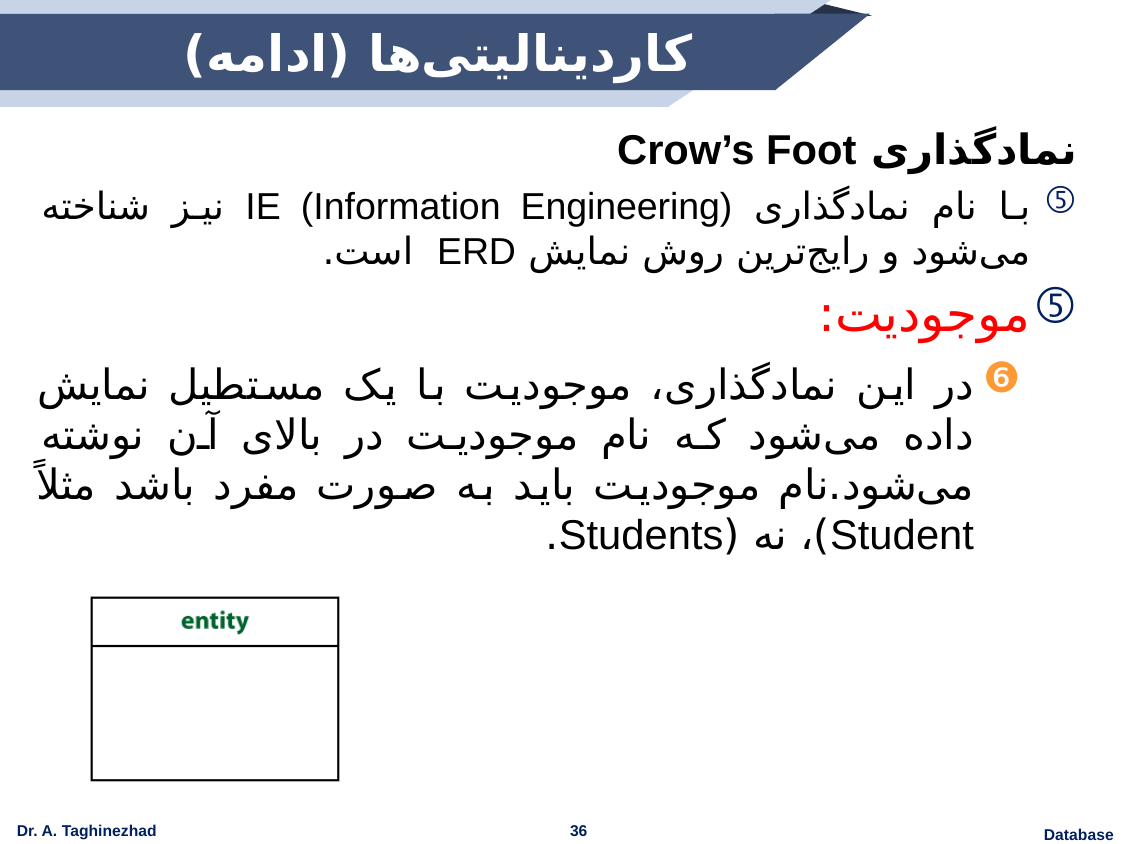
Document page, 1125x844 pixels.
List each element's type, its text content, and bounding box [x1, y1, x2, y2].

picture [81, 587, 349, 791]
title کاردینالیتی‌ها (ادامه) [99, 14, 777, 88]
list نمادگذاری Crow’s Foot با نام نمادگذاری IE (Information Engineering) نیز شناخته می‌شود و رایج‌ترین روش نمایش ERD است. موجودیت: در این نمادگذاری، موجودیت با یک مستطیل نمایش داده می‌شود که نام موجودیت در بالای آن نوشته می‌شود.نام موجودیت باید به صورت مفرد باشد مثلاً Student)، نه (Students. [16, 108, 1102, 782]
